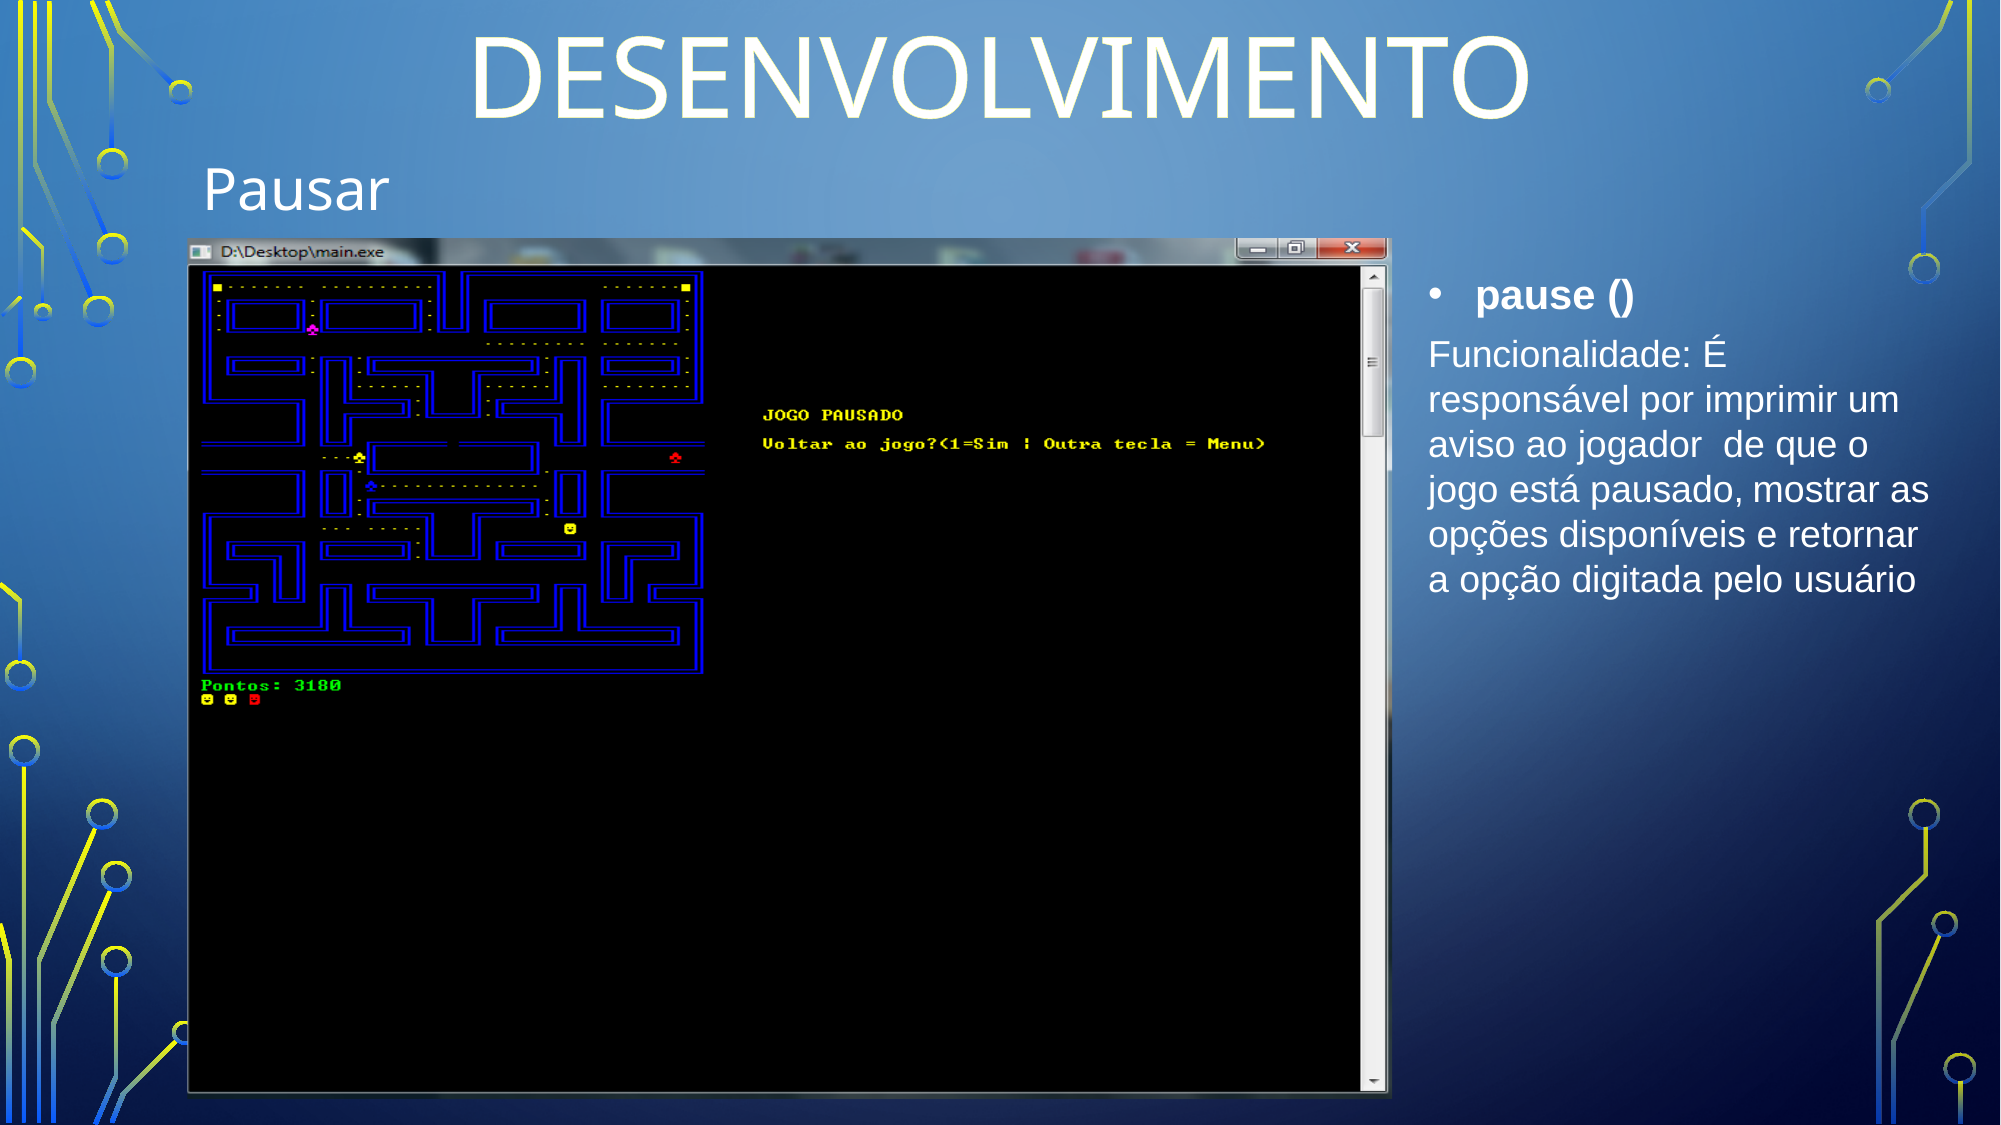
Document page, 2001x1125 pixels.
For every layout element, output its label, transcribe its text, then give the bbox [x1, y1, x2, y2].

text_box desenvolvimento [187, 0, 1813, 124]
text_box Pausar [187, 124, 1813, 260]
text_box pause () Funcionalidade: É responsável por imprimir um aviso ao jogador de que o jogo está pausado, mostrar as opções disponíveis e retornar a opção digitada pelo usuário [1413, 260, 1950, 608]
picture [186, 238, 1393, 1099]
